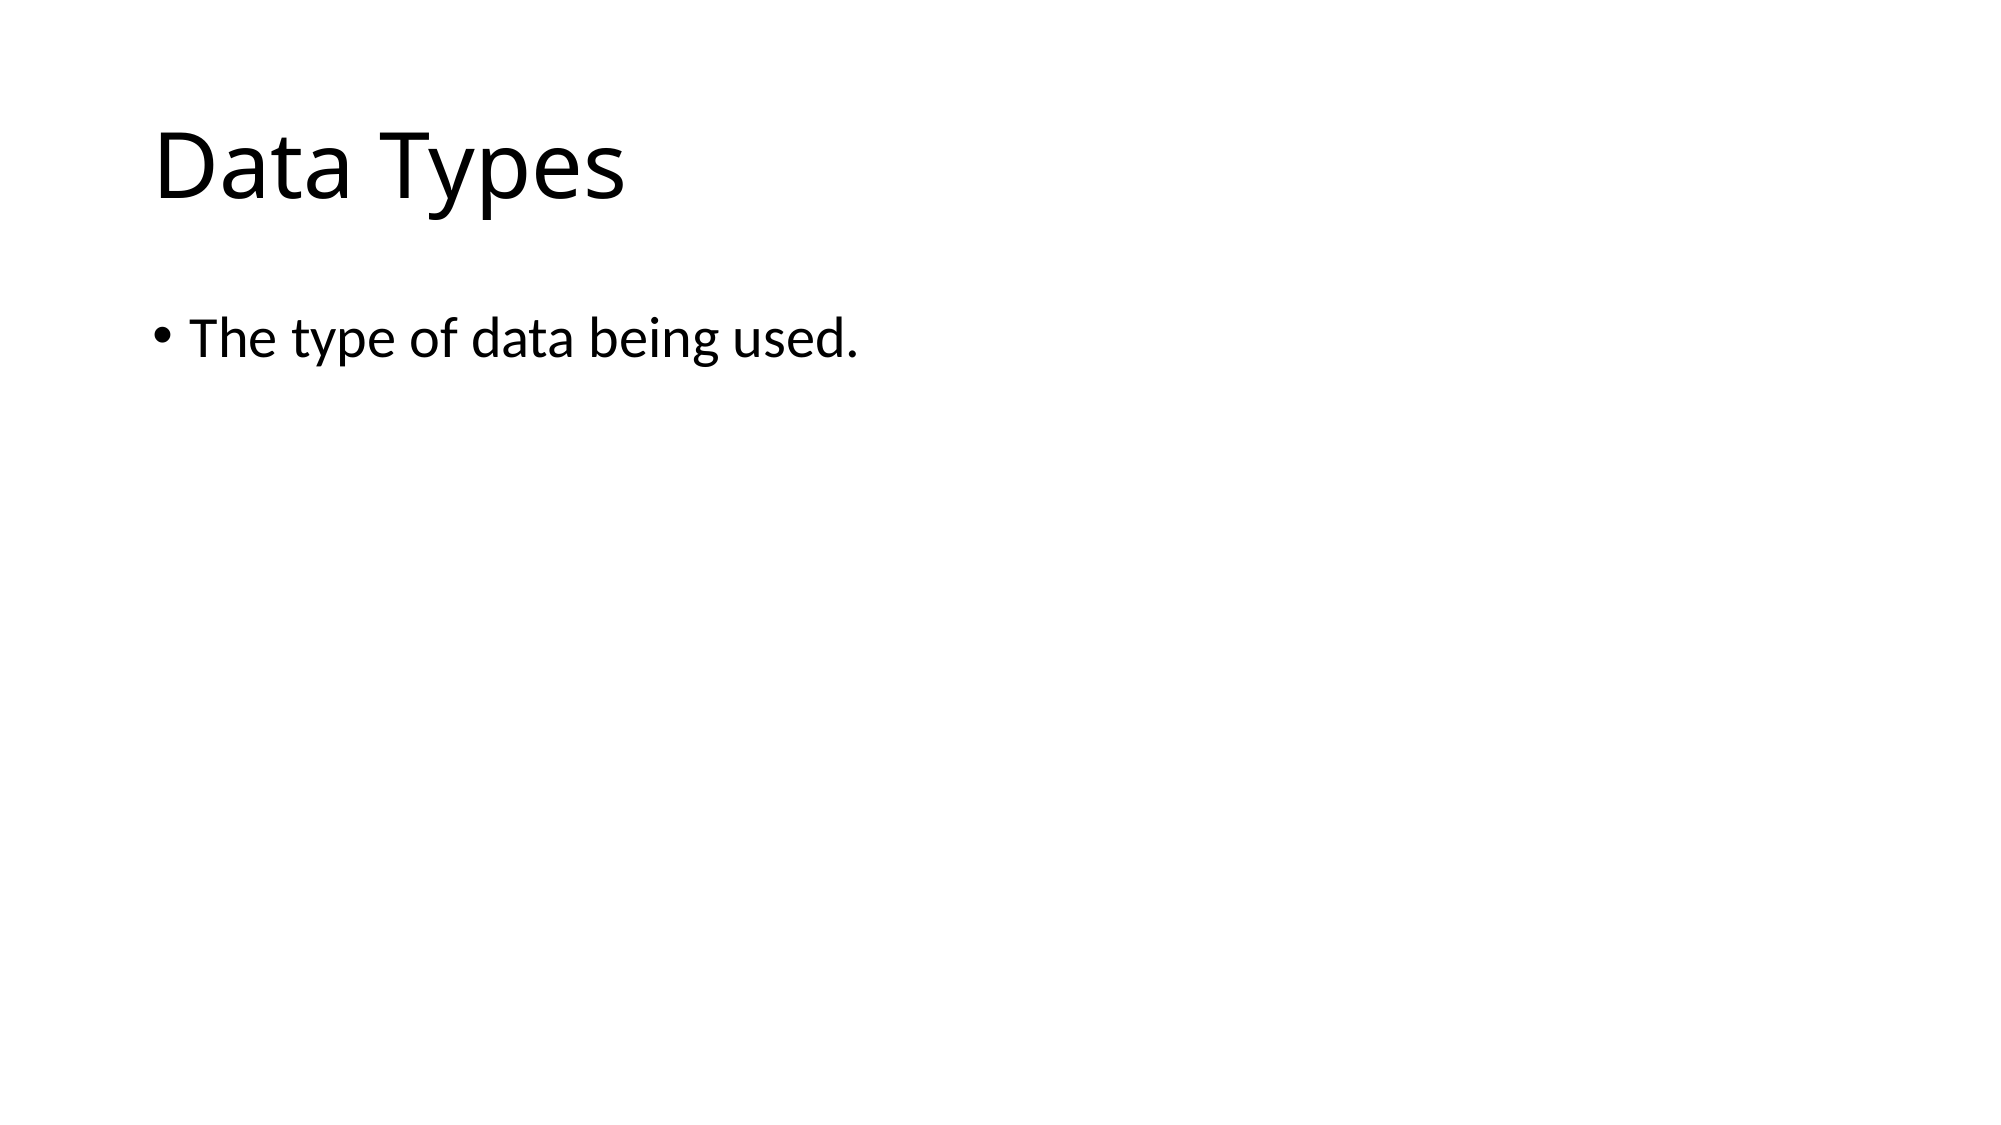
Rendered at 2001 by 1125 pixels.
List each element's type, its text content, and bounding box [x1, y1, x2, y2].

list The type of data being used. [137, 299, 1863, 1014]
title Data Types [137, 59, 1863, 278]
